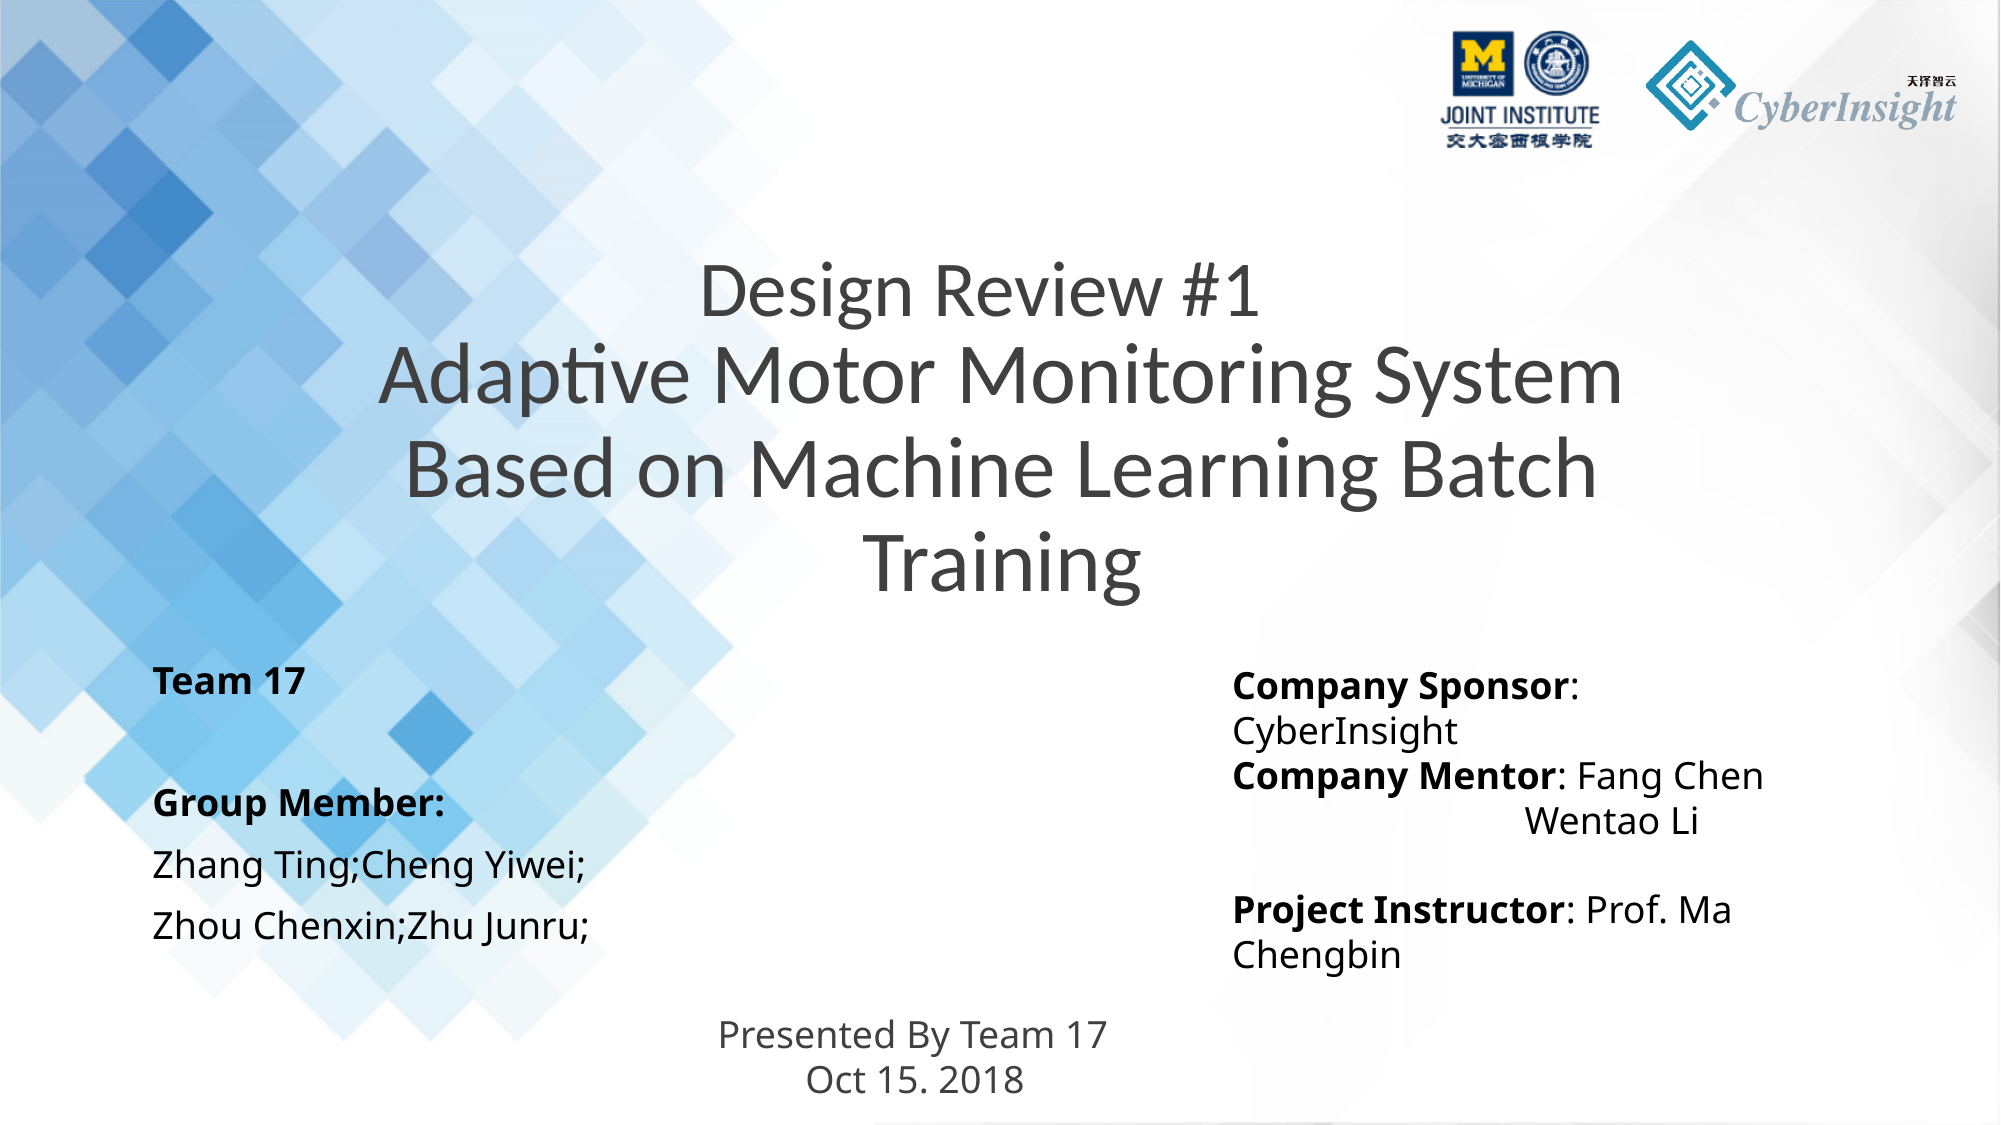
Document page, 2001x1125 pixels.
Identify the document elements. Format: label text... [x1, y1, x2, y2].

text_box Company Sponsor: CyberInsight Company Mentor: Fang Chen Wentao Li [1217, 654, 1827, 878]
list Team 17 Group Member: Zhang Ting;Cheng Yiwei; Zhou Chenxin;Zhu Junru; [137, 654, 628, 1004]
text_box Project Instructor: Prof. Ma Chengbin [1217, 878, 1870, 984]
list Presented By Team 17 Oct 15. 2018 [702, 1003, 1380, 1110]
title Adaptive Motor Monitoring System Based on Machine Learning Batch Training [261, 319, 1745, 620]
text_box Design Review #1 [238, 140, 1723, 441]
picture [0, 0, 2001, 1125]
